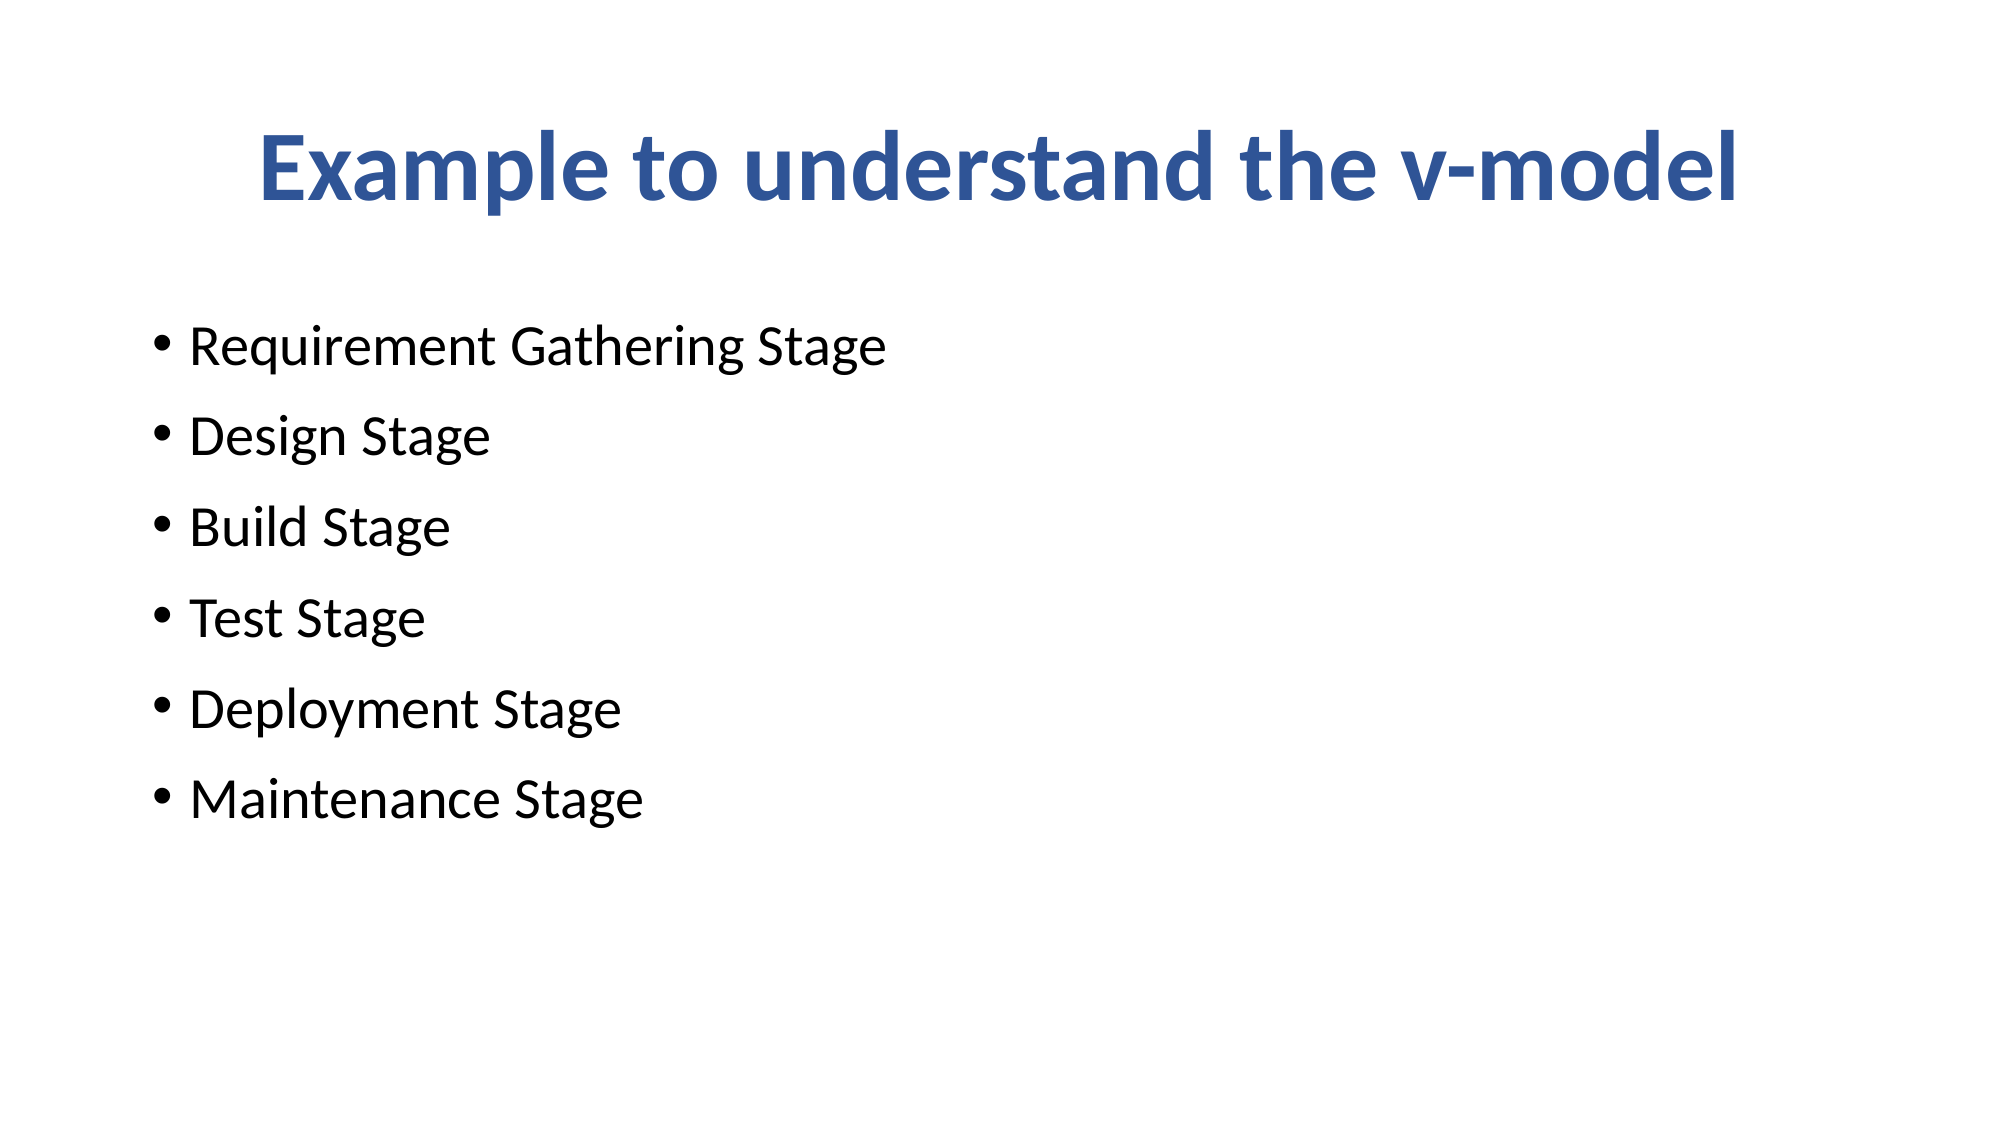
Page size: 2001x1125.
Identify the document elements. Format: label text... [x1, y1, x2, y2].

list Requirement Gathering Stage Design Stage Build Stage Test Stage Deployment Stage Maintenance Stage [137, 299, 1863, 1014]
title Example to understand the v-model [137, 59, 1863, 278]
